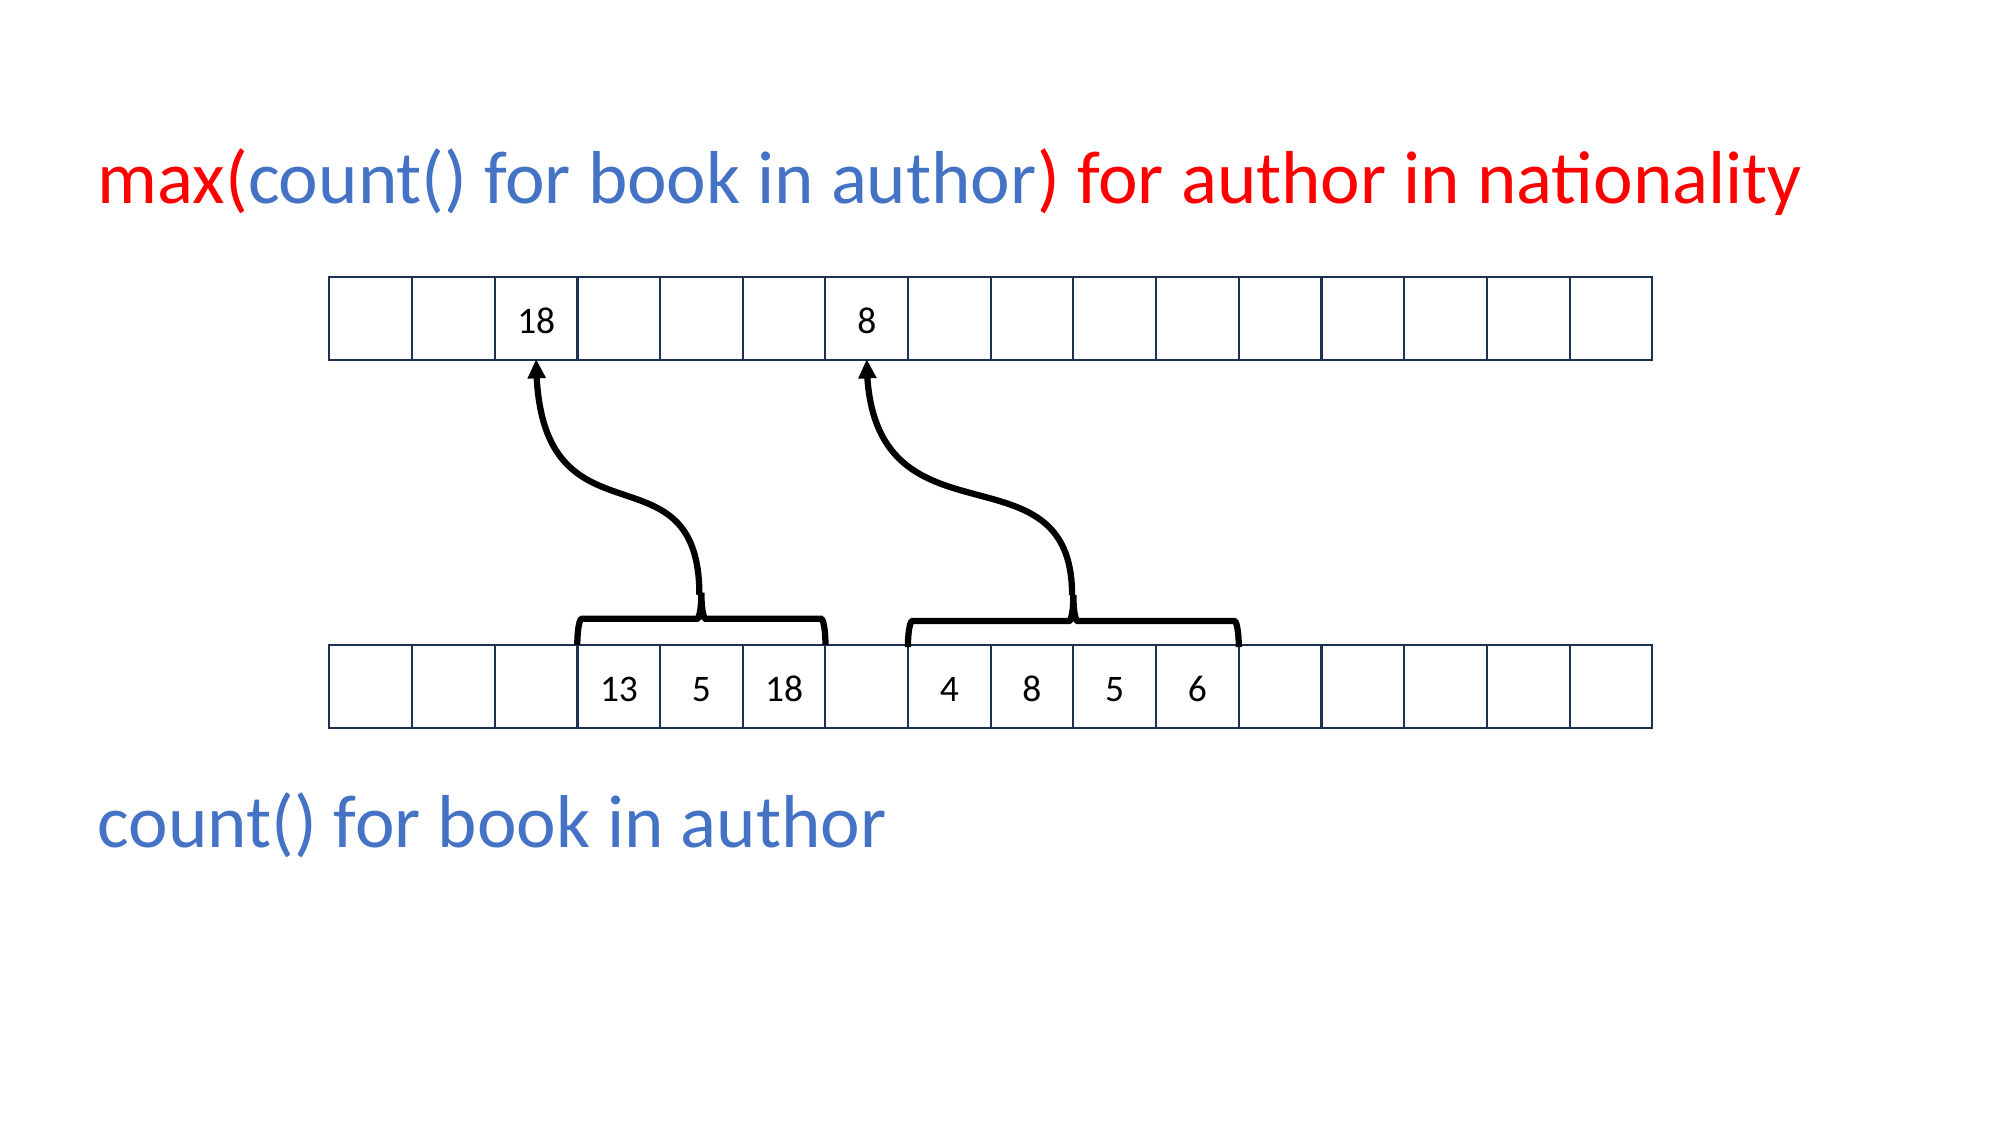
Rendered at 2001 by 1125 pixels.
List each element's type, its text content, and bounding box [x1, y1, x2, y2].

text_box [1320, 276, 1403, 361]
text_box [411, 644, 494, 729]
text_box 5 [1072, 648, 1155, 729]
text_box [411, 276, 494, 361]
text_box count() for book in author [82, 765, 1073, 871]
text_box [1072, 276, 1155, 361]
text_box [1238, 644, 1320, 729]
text_box [1486, 644, 1569, 729]
text_box [1403, 276, 1486, 361]
text_box 13 [577, 645, 659, 729]
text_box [851, 374, 1088, 580]
text_box [824, 644, 907, 729]
text_box [328, 644, 411, 729]
text_box [742, 276, 824, 361]
text_box [1403, 644, 1486, 729]
text_box [1320, 644, 1403, 729]
text_box [577, 276, 659, 361]
text_box 18 [742, 645, 824, 729]
text_box [576, 595, 827, 645]
text_box 8 [824, 276, 907, 361]
text_box 5 [659, 645, 742, 729]
text_box [1238, 276, 1320, 361]
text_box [500, 395, 736, 559]
text_box [907, 276, 990, 361]
text_box 8 [990, 648, 1072, 729]
text_box [1569, 644, 1653, 729]
text_box 4 [907, 648, 990, 729]
text_box [1486, 276, 1569, 361]
text_box [990, 276, 1072, 361]
text_box 18 [494, 276, 577, 361]
text_box [494, 644, 577, 729]
text_box [907, 595, 1240, 648]
text_box max(count() for book in author) for author in nationality [82, 120, 1830, 226]
text_box [1155, 276, 1238, 361]
text_box [1569, 276, 1653, 361]
text_box 6 [1155, 648, 1238, 729]
text_box [328, 276, 411, 361]
text_box [659, 276, 742, 361]
